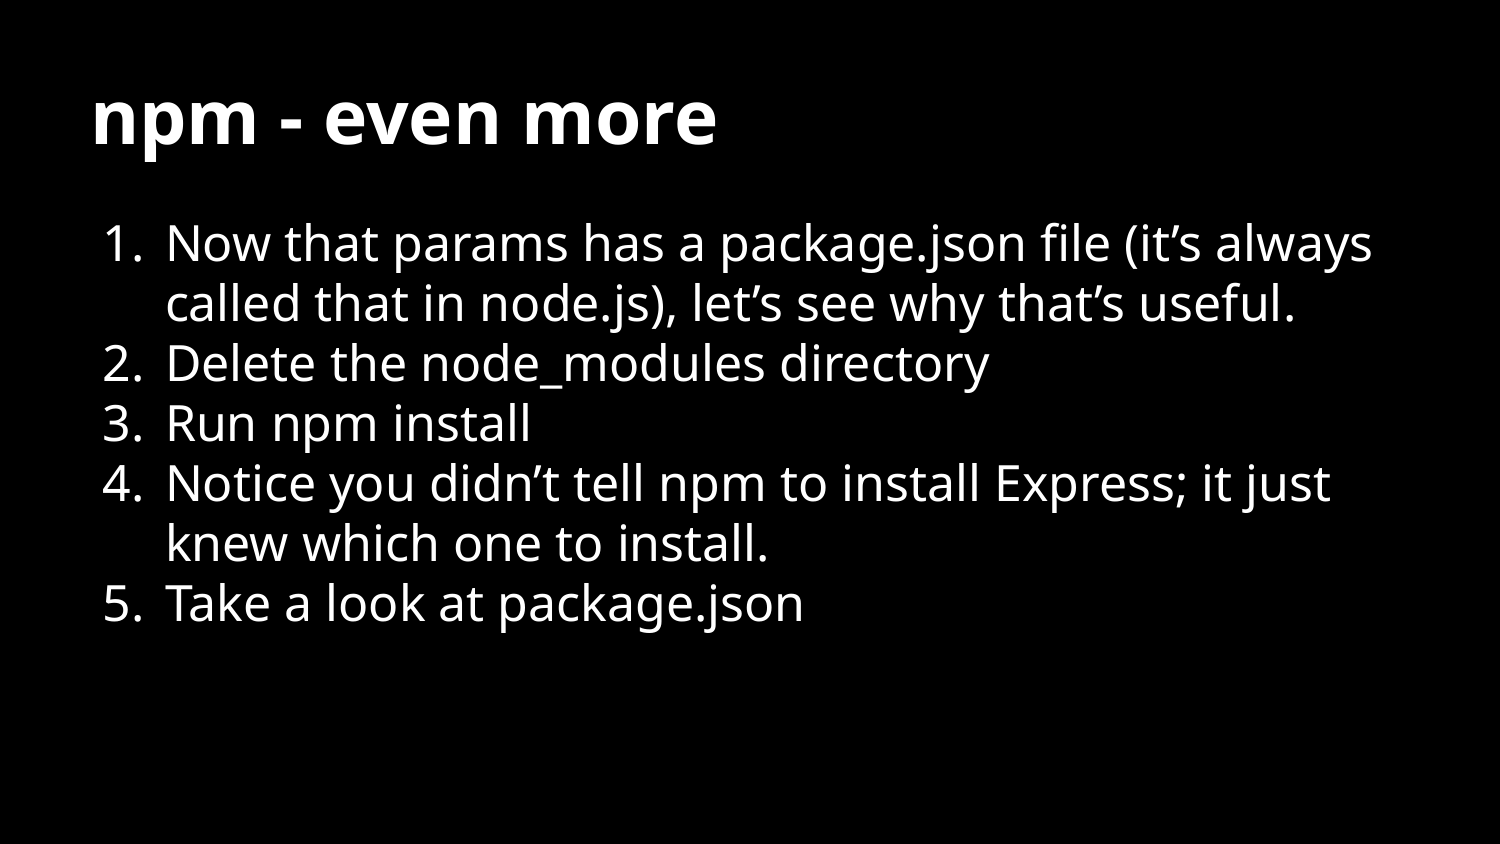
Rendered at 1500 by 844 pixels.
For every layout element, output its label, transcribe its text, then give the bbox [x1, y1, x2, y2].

list Now that params has a package.json file (it’s always called that in node.js), let’s see why that’s useful. Delete the node_modules directory Run npm install Notice you didn’t tell npm to install Express; it just knew which one to install. Take a look at package.json [75, 196, 1425, 808]
title npm - even more [75, 33, 1425, 175]
